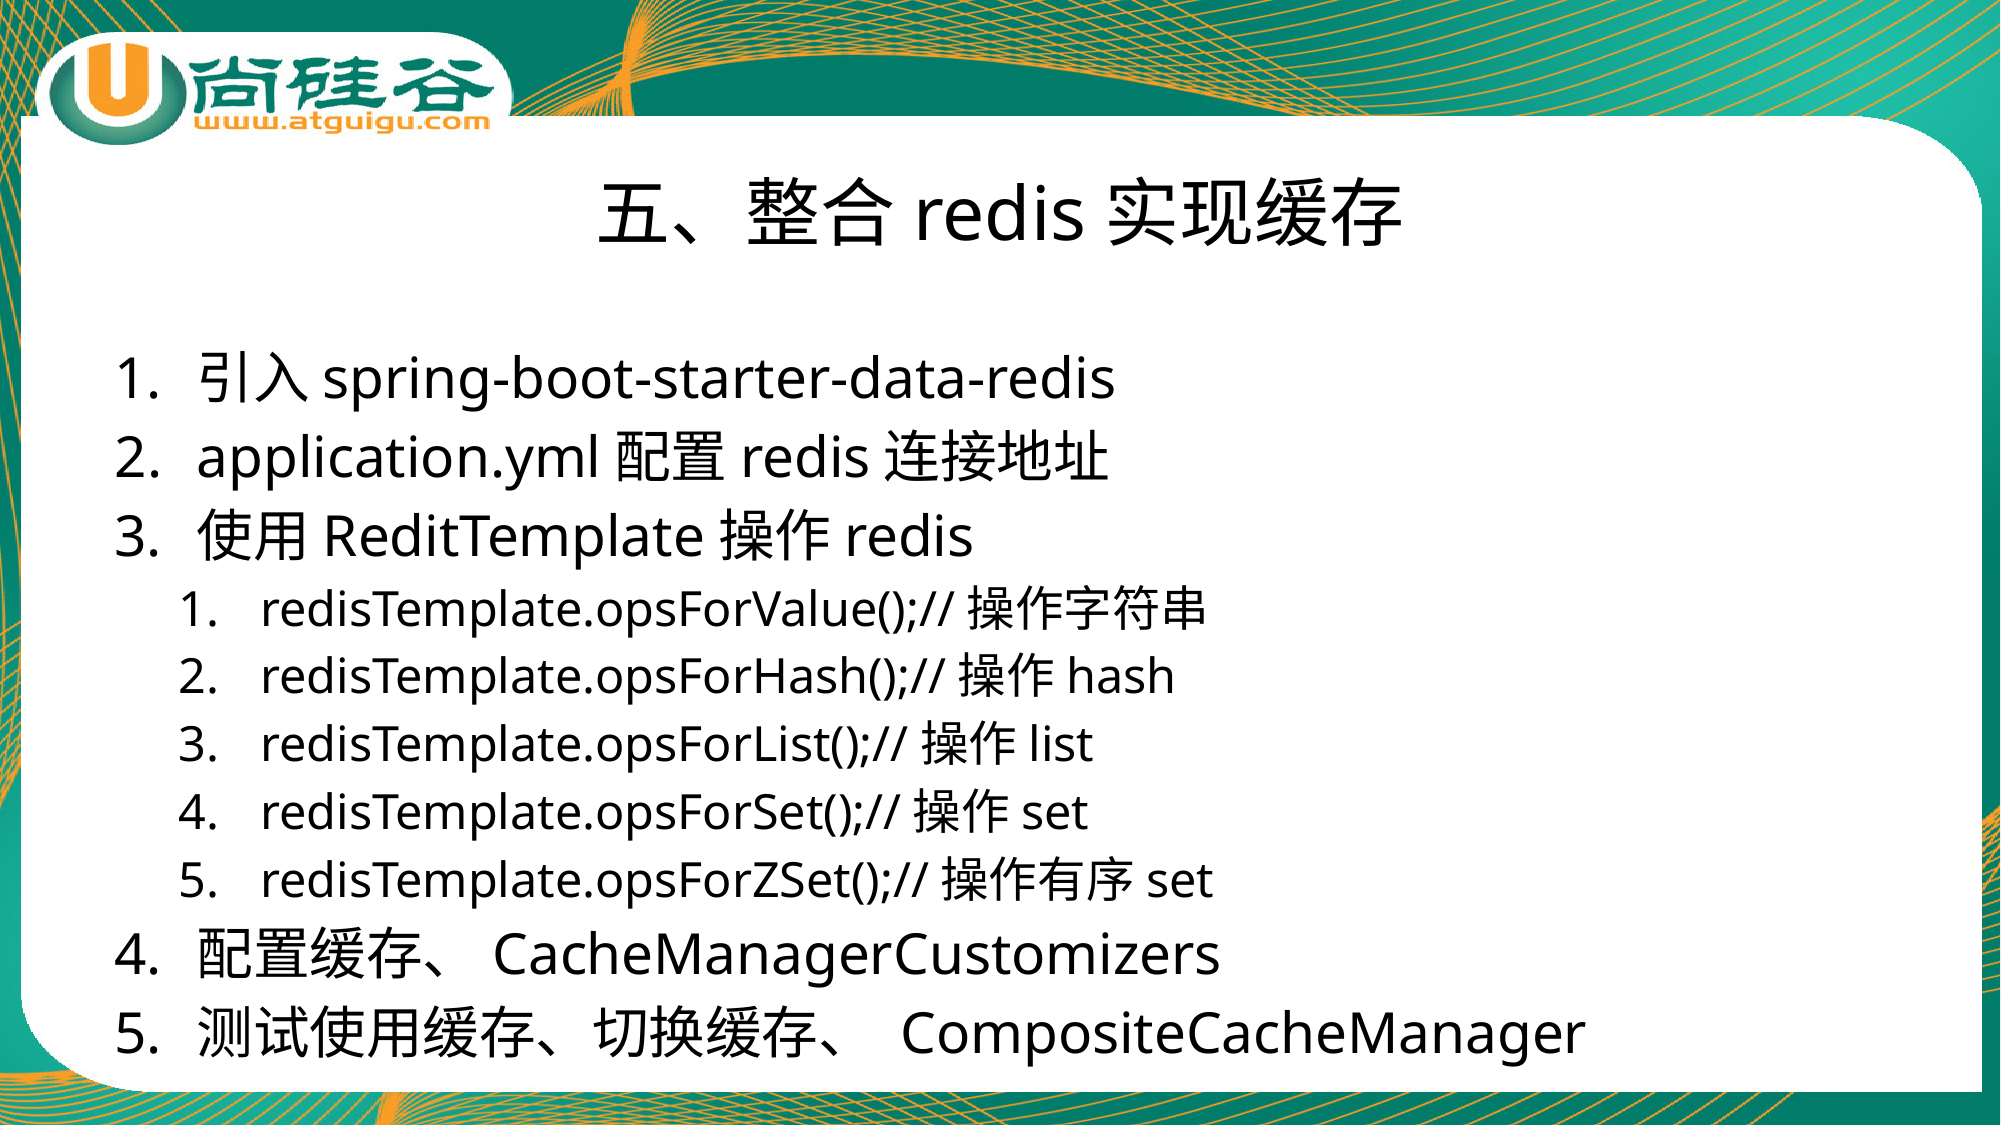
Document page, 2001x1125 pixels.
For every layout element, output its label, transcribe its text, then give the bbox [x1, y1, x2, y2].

list 引入spring-boot-starter-data-redis application.yml配置redis连接地址 使用ReditTemplate操作redis redisTemplate.opsForValue();//操作字符串 redisTemplate.opsForHash();//操作hash redisTemplate.opsForList();//操作list redisTemplate.opsForSet();//操作set redisTemplate.opsForZSet();//操作有序set 配置缓存、CacheManagerCustomizers 测试使用缓存、切换缓存、 CompositeCacheManager [99, 334, 1900, 1077]
picture [0, 0, 2001, 1125]
title 五、整合redis实现缓存 [99, 117, 1900, 305]
